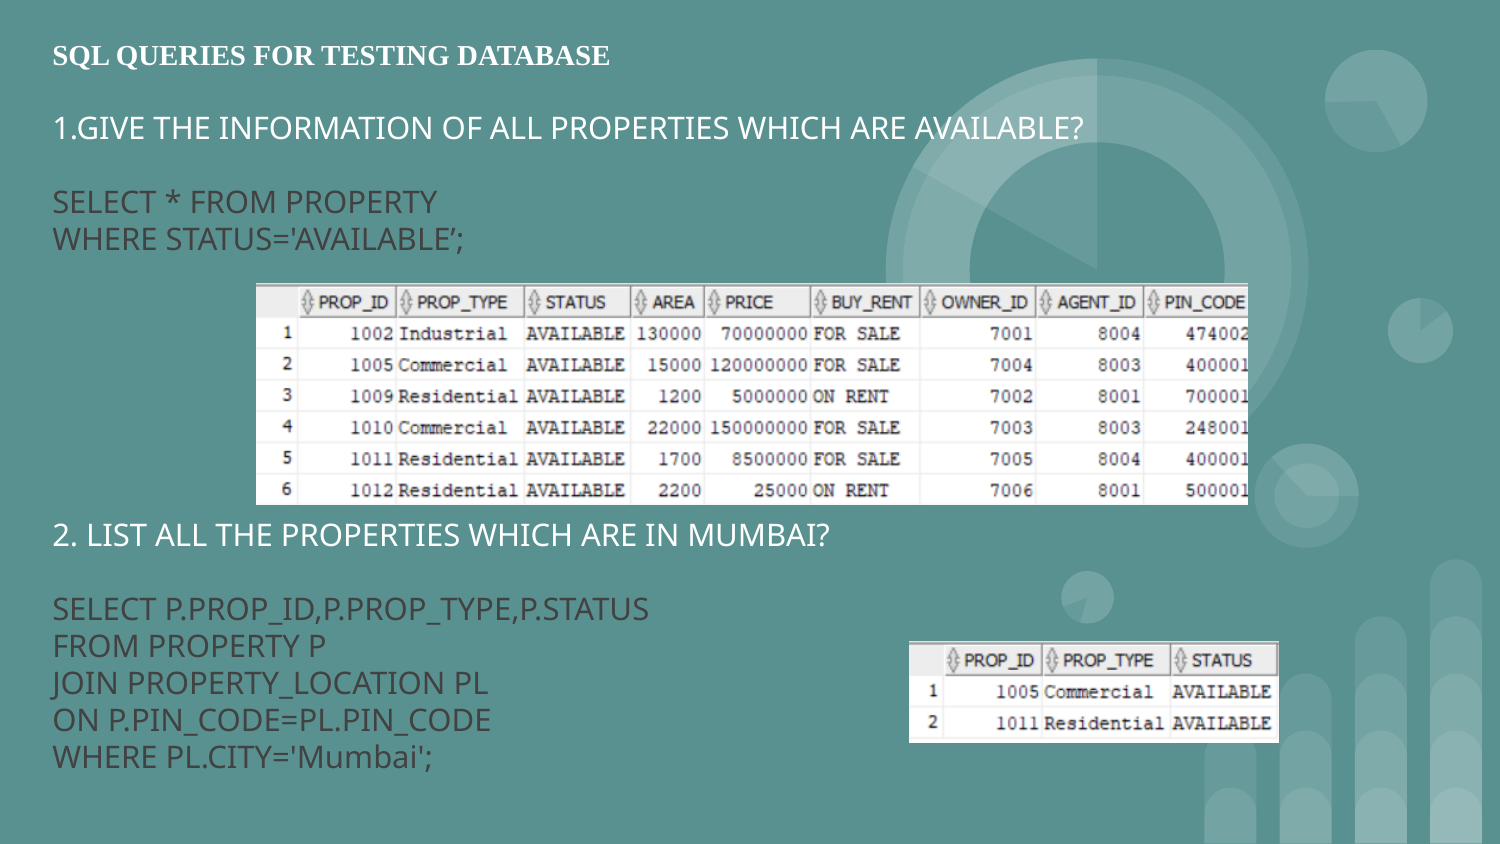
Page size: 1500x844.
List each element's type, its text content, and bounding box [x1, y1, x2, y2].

picture [909, 641, 1279, 744]
picture [256, 283, 1249, 506]
subtitle SQL QUERIES FOR TESTING DATABASE 1.GIVE THE INFORMATION OF ALL PROPERTIES WHICH ARE AVAILABLE? SELECT * FROM PROPERTY WHERE STATUS='AVAILABLE’; 2. LIST ALL THE PROPERTIES WHICH ARE IN MUMBAI? SELECT P.PROP_ID,P.PROP_TYPE,P.STATUS FROM PROPERTY P JOIN PROPERTY_LOCATION PL ON P.PIN_CODE=PL.PIN_CODE WHERE PL.CITY='Mumbai'; [37, 16, 1468, 796]
